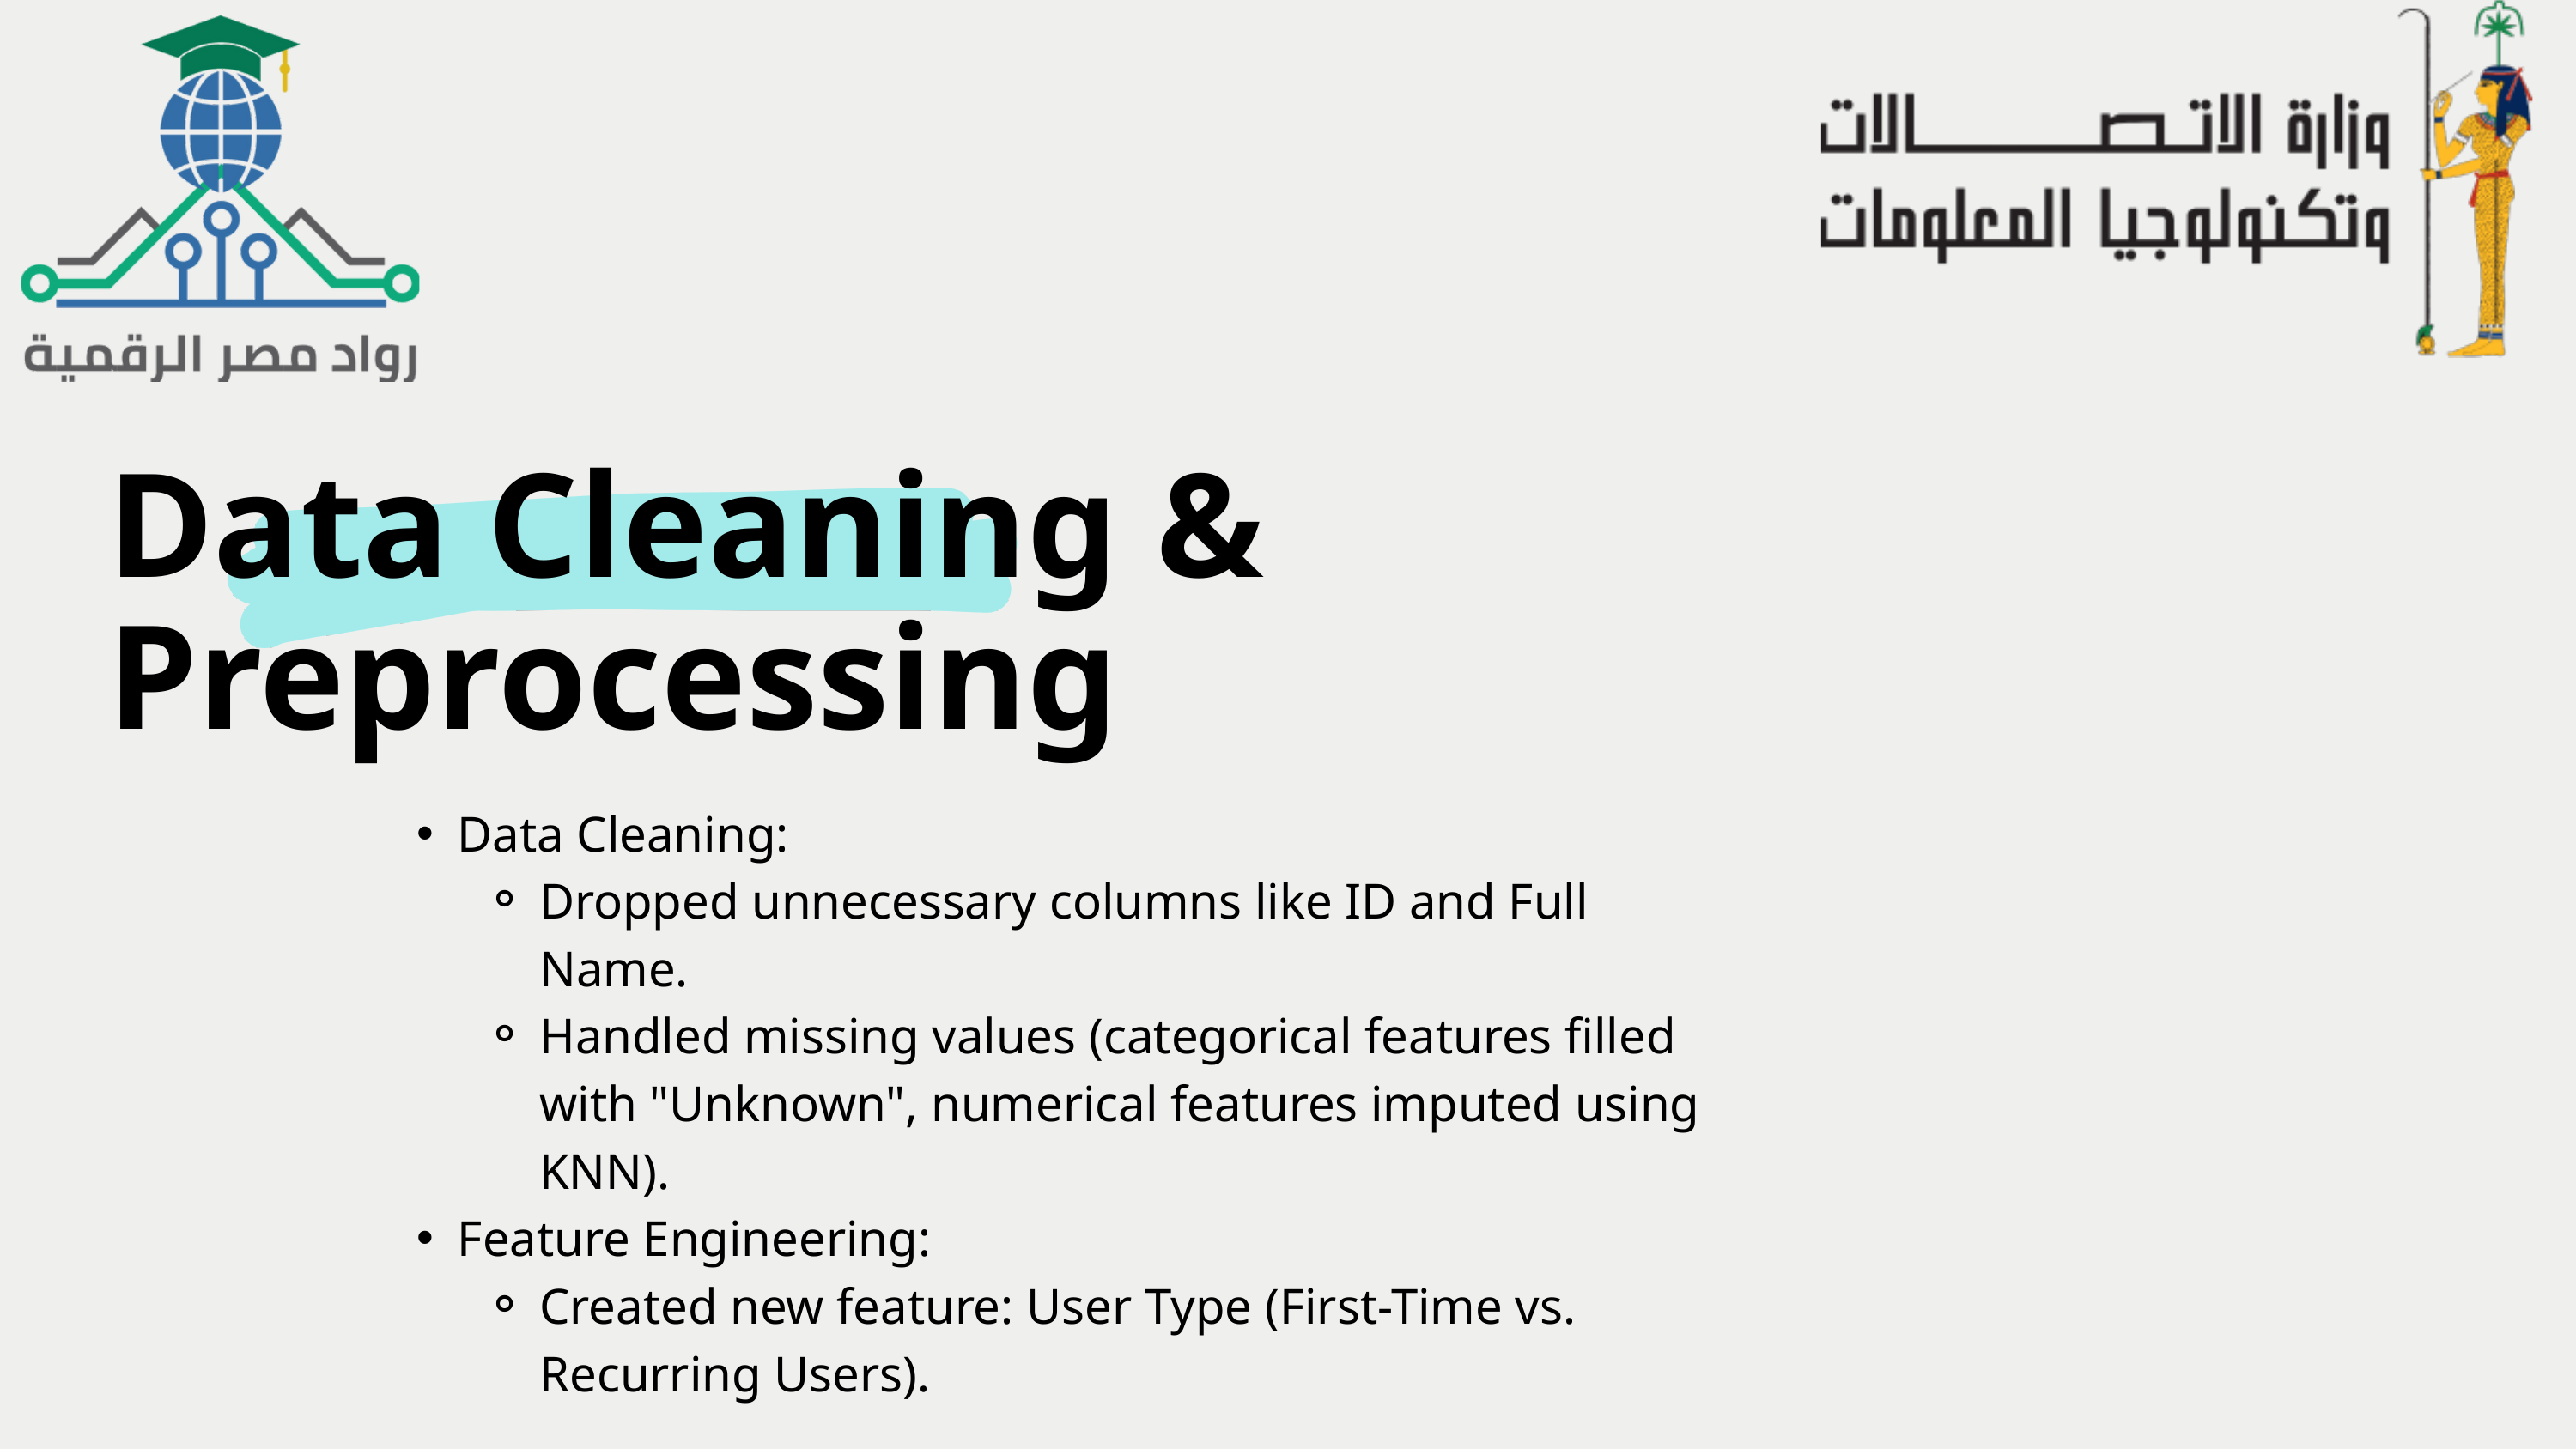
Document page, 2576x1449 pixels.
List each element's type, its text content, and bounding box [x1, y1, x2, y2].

text_box Data Cleaning & Preprocessing [106, 453, 1327, 759]
text_box Data Cleaning: Dropped unnecessary columns like ID and Full Name. Handled missing values (categorical features filled with "Unknown", numerical features imputed using KNN). Feature Engineering: Created new feature: User Type (First-Time vs. Recurring Users). [375, 793, 1729, 1449]
text_box [1820, 0, 2533, 358]
text_box [21, 15, 420, 382]
